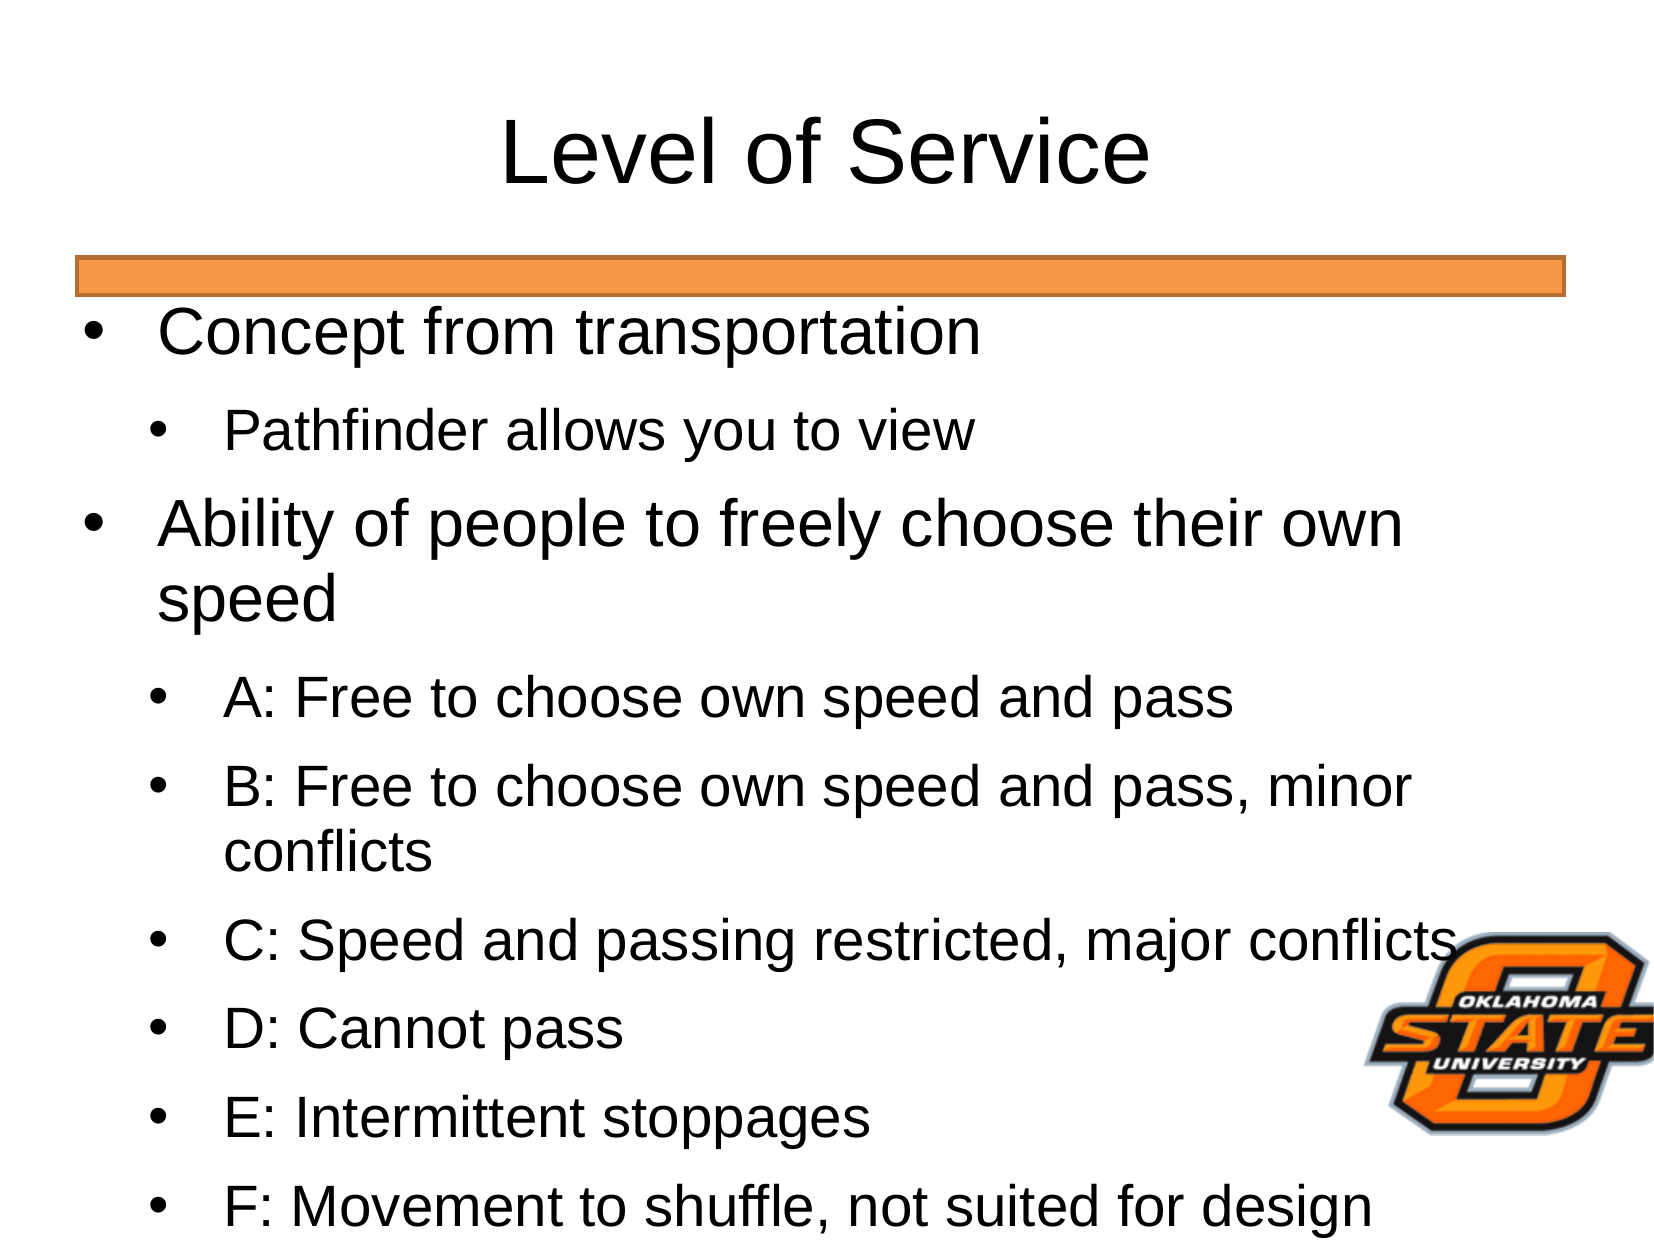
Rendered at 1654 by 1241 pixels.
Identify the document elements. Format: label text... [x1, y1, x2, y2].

list Concept from transportation Pathfinder allows you to view Ability of people to freely choose their own speed A: Free to choose own speed and pass B: Free to choose own speed and pass, minor conflicts C: Speed and passing restricted, major conflicts D: Cannot pass E: Intermittent stoppages F: Movement to shuffle, not suited for design [82, 290, 1571, 1109]
title Level of Service [82, 49, 1571, 257]
picture [1364, 932, 1654, 1136]
